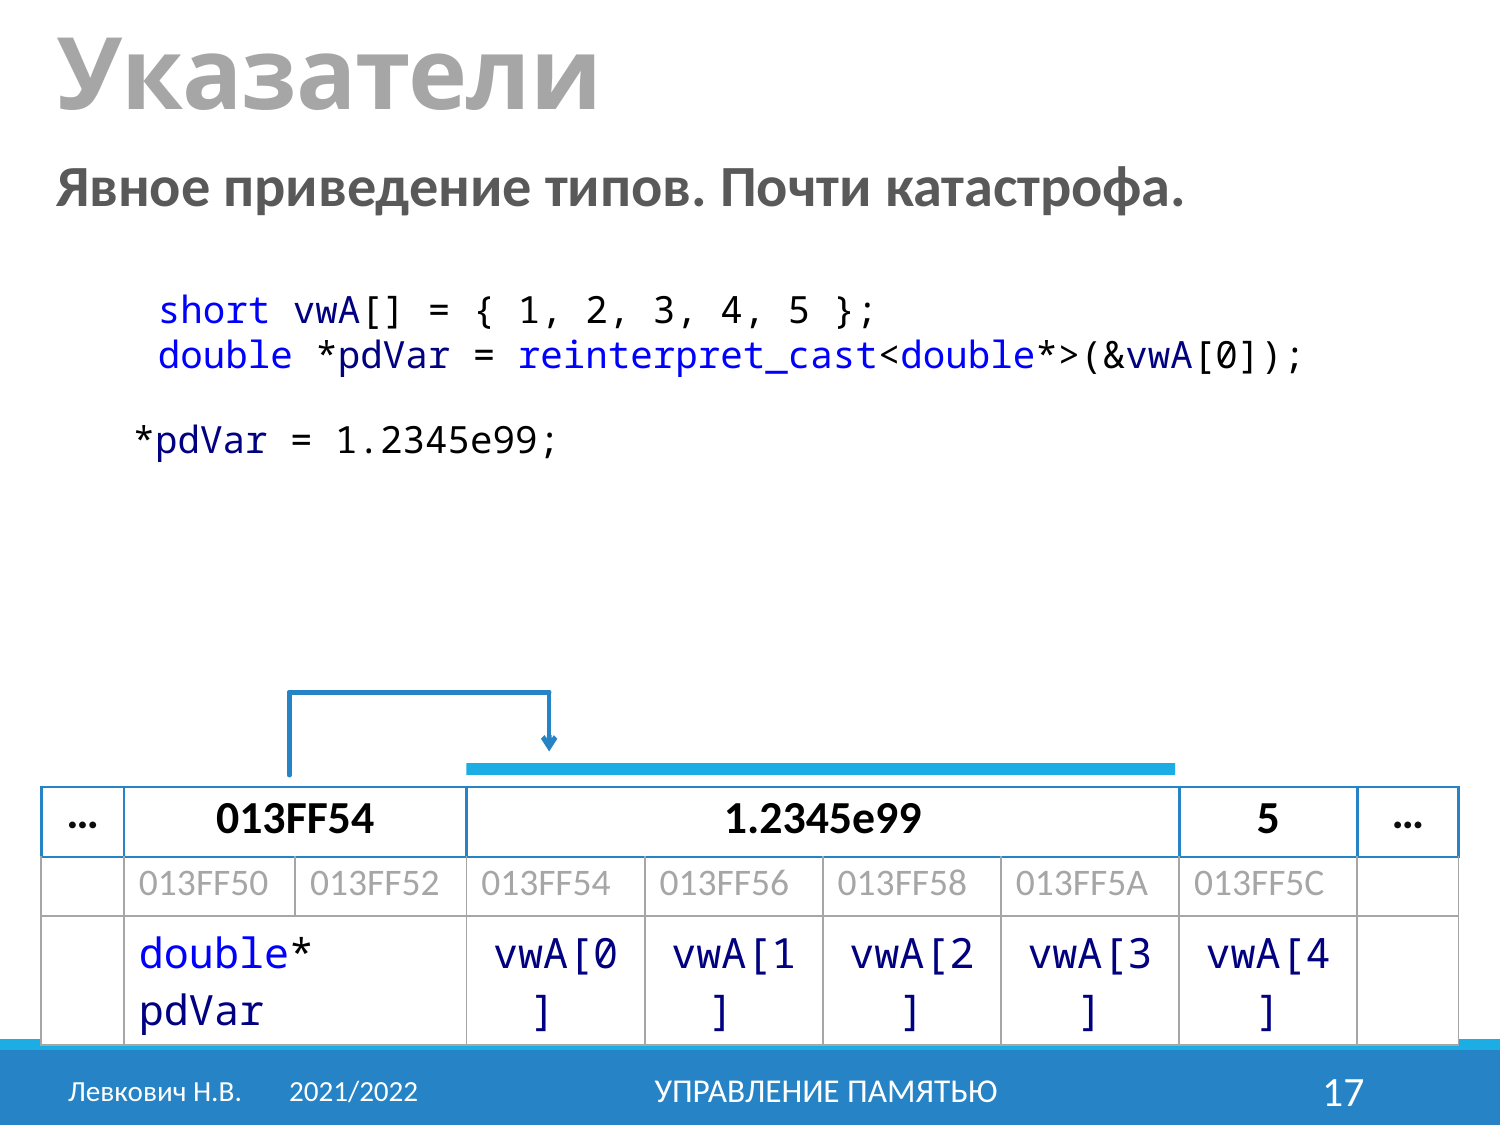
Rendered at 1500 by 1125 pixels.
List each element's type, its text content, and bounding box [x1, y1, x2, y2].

table_cell 013FF52 [296, 858, 466, 915]
table_cell 013FF56 [646, 858, 822, 915]
table_cell [1358, 917, 1458, 1044]
table_cell 013FF50 [125, 858, 294, 915]
text_box short vwA[] = { 1, 2, 3, 4, 5 }; double *pdVar = reinterpret_cast<double*>(&vwA[0]); [53, 278, 1436, 384]
slide_number 17 [1218, 1059, 1380, 1120]
table_cell [1358, 858, 1458, 915]
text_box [288, 691, 550, 776]
text_box *pdVar = 1.2345e99; [95, 408, 575, 469]
table_cell vwA[0] [467, 917, 644, 1044]
table_cell vwA[4] [1180, 917, 1356, 1044]
footer Управление памятью [453, 1059, 1199, 1120]
table_cell [42, 858, 123, 915]
text_box [557, 762, 1176, 776]
table_cell 013FF58 [824, 858, 1000, 915]
table_cell 013FF5C [1180, 858, 1356, 915]
table_header 5 [1181, 788, 1356, 856]
slide_number Левкович Н.В. 2021/2022 [47, 1059, 440, 1120]
title Указатели [41, 0, 1279, 138]
table_cell vwA[3] [1002, 917, 1178, 1044]
text_box Явное приведение типов. Почти катастрофа. [41, 148, 1447, 227]
table_header … [1359, 788, 1457, 856]
table_cell 013FF5A [1002, 858, 1178, 915]
table_header 013FF54 [125, 788, 465, 856]
table_cell [42, 917, 123, 1044]
table_header 1.2345e99 [468, 788, 1178, 856]
table_header … [43, 788, 123, 856]
table_cell double* pdVar [125, 917, 466, 1044]
table_cell vwA[2] [824, 917, 1000, 1044]
table_cell 013FF54 [467, 858, 644, 915]
table_cell vwA[1] [646, 917, 822, 1044]
